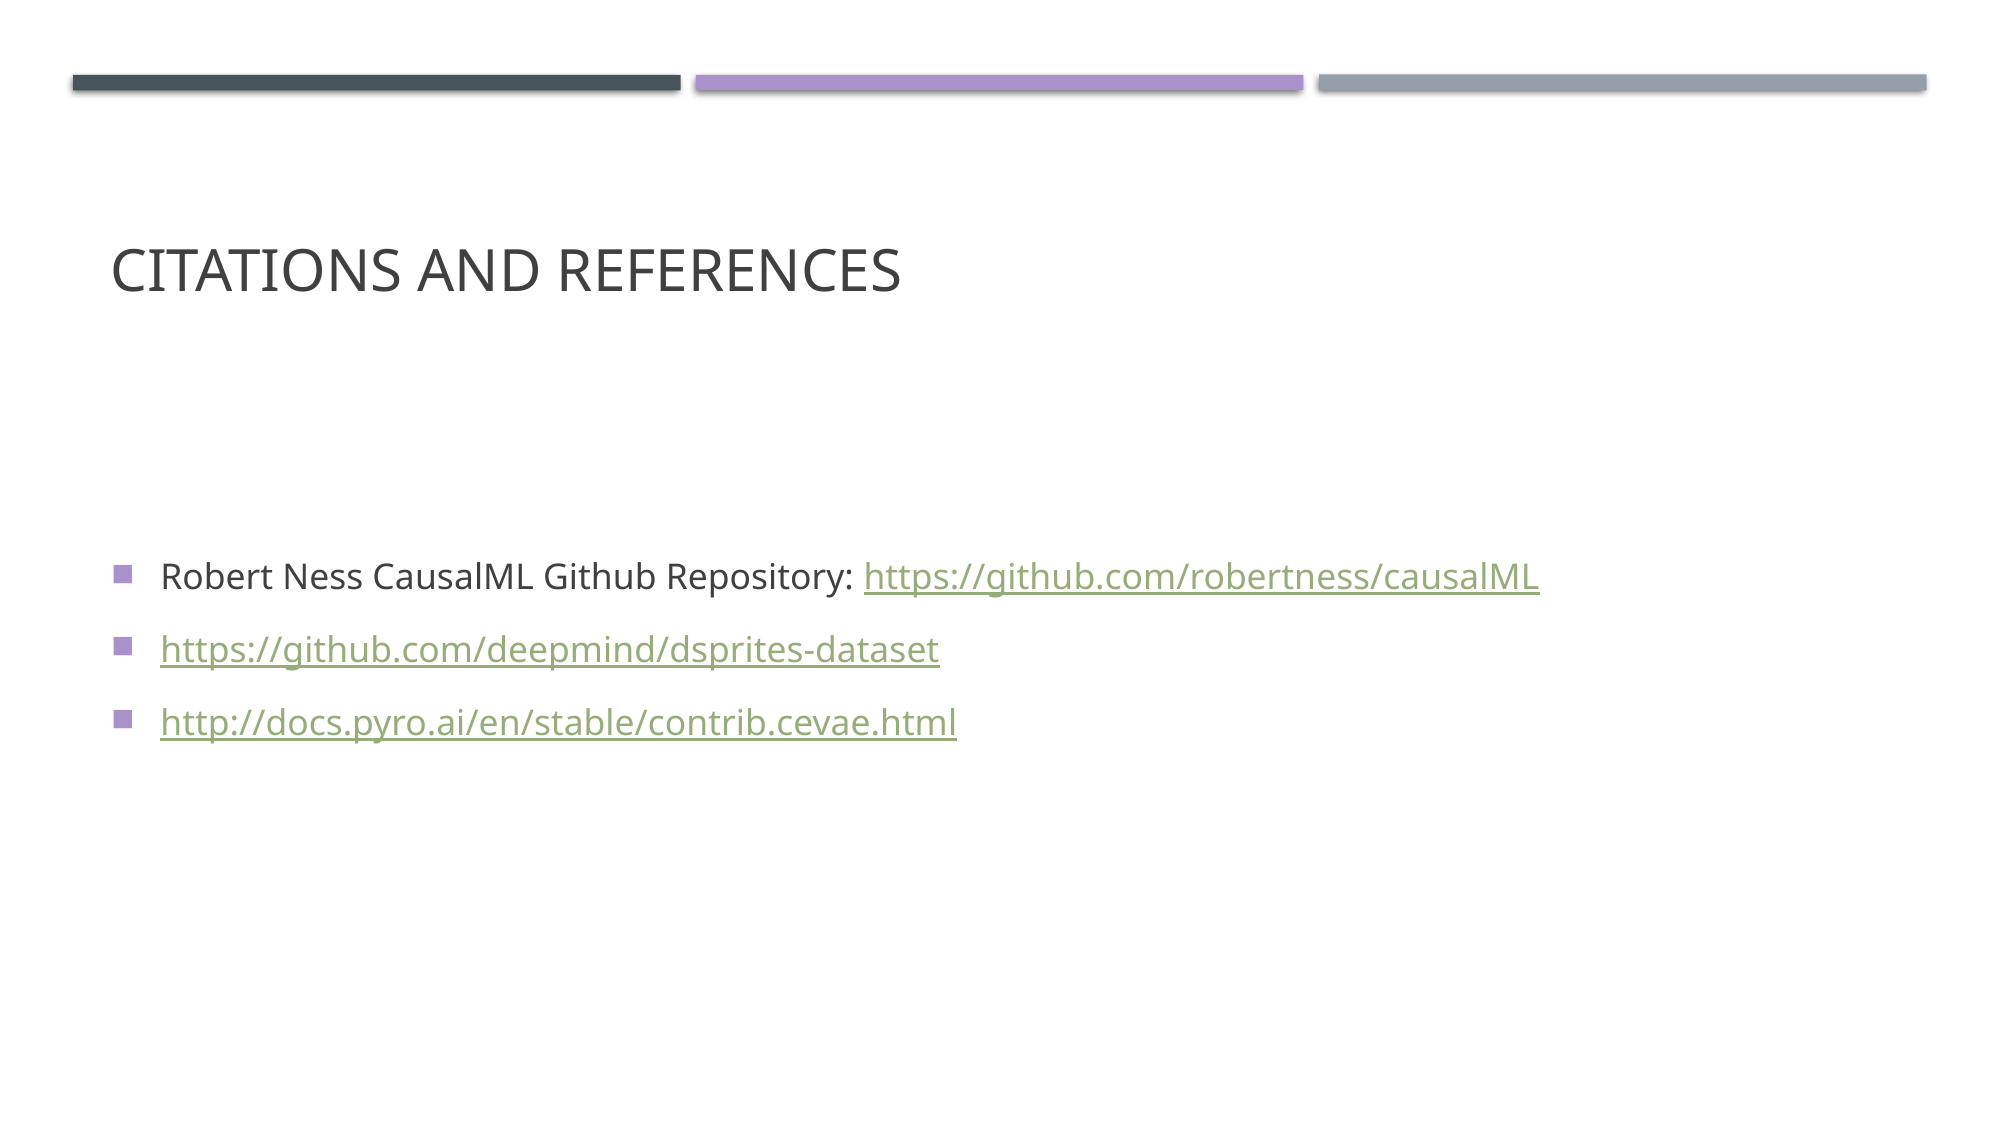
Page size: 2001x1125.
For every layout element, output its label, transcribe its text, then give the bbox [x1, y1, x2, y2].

title Citations and references [95, 115, 1905, 311]
list Robert Ness CausalML Github Repository: https://github.com/robertness/causalML https://github.com/deepmind/dsprites-dataset http://docs.pyro.ai/en/stable/contrib.cevae.html [95, 383, 1905, 981]
